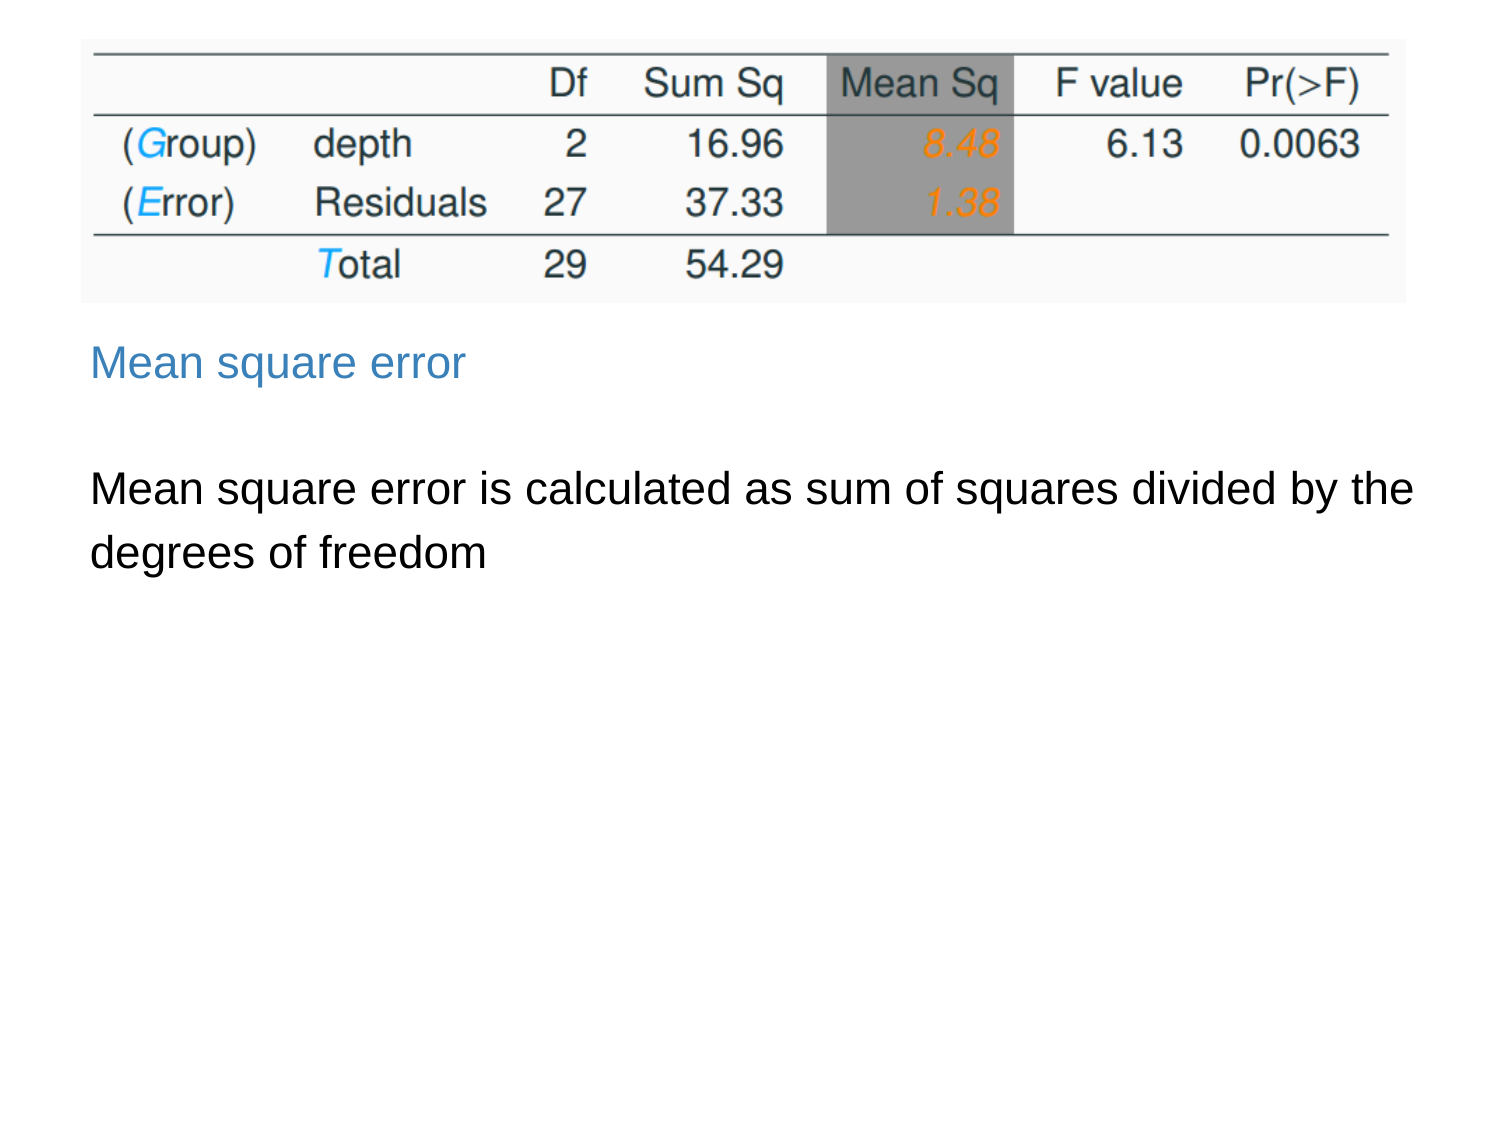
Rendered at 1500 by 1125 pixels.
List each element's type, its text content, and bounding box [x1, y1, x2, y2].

picture [80, 38, 1407, 303]
text_box Mean square error Mean square error is calculated as sum of squares divided by the degrees of freedom [74, 309, 1477, 1073]
